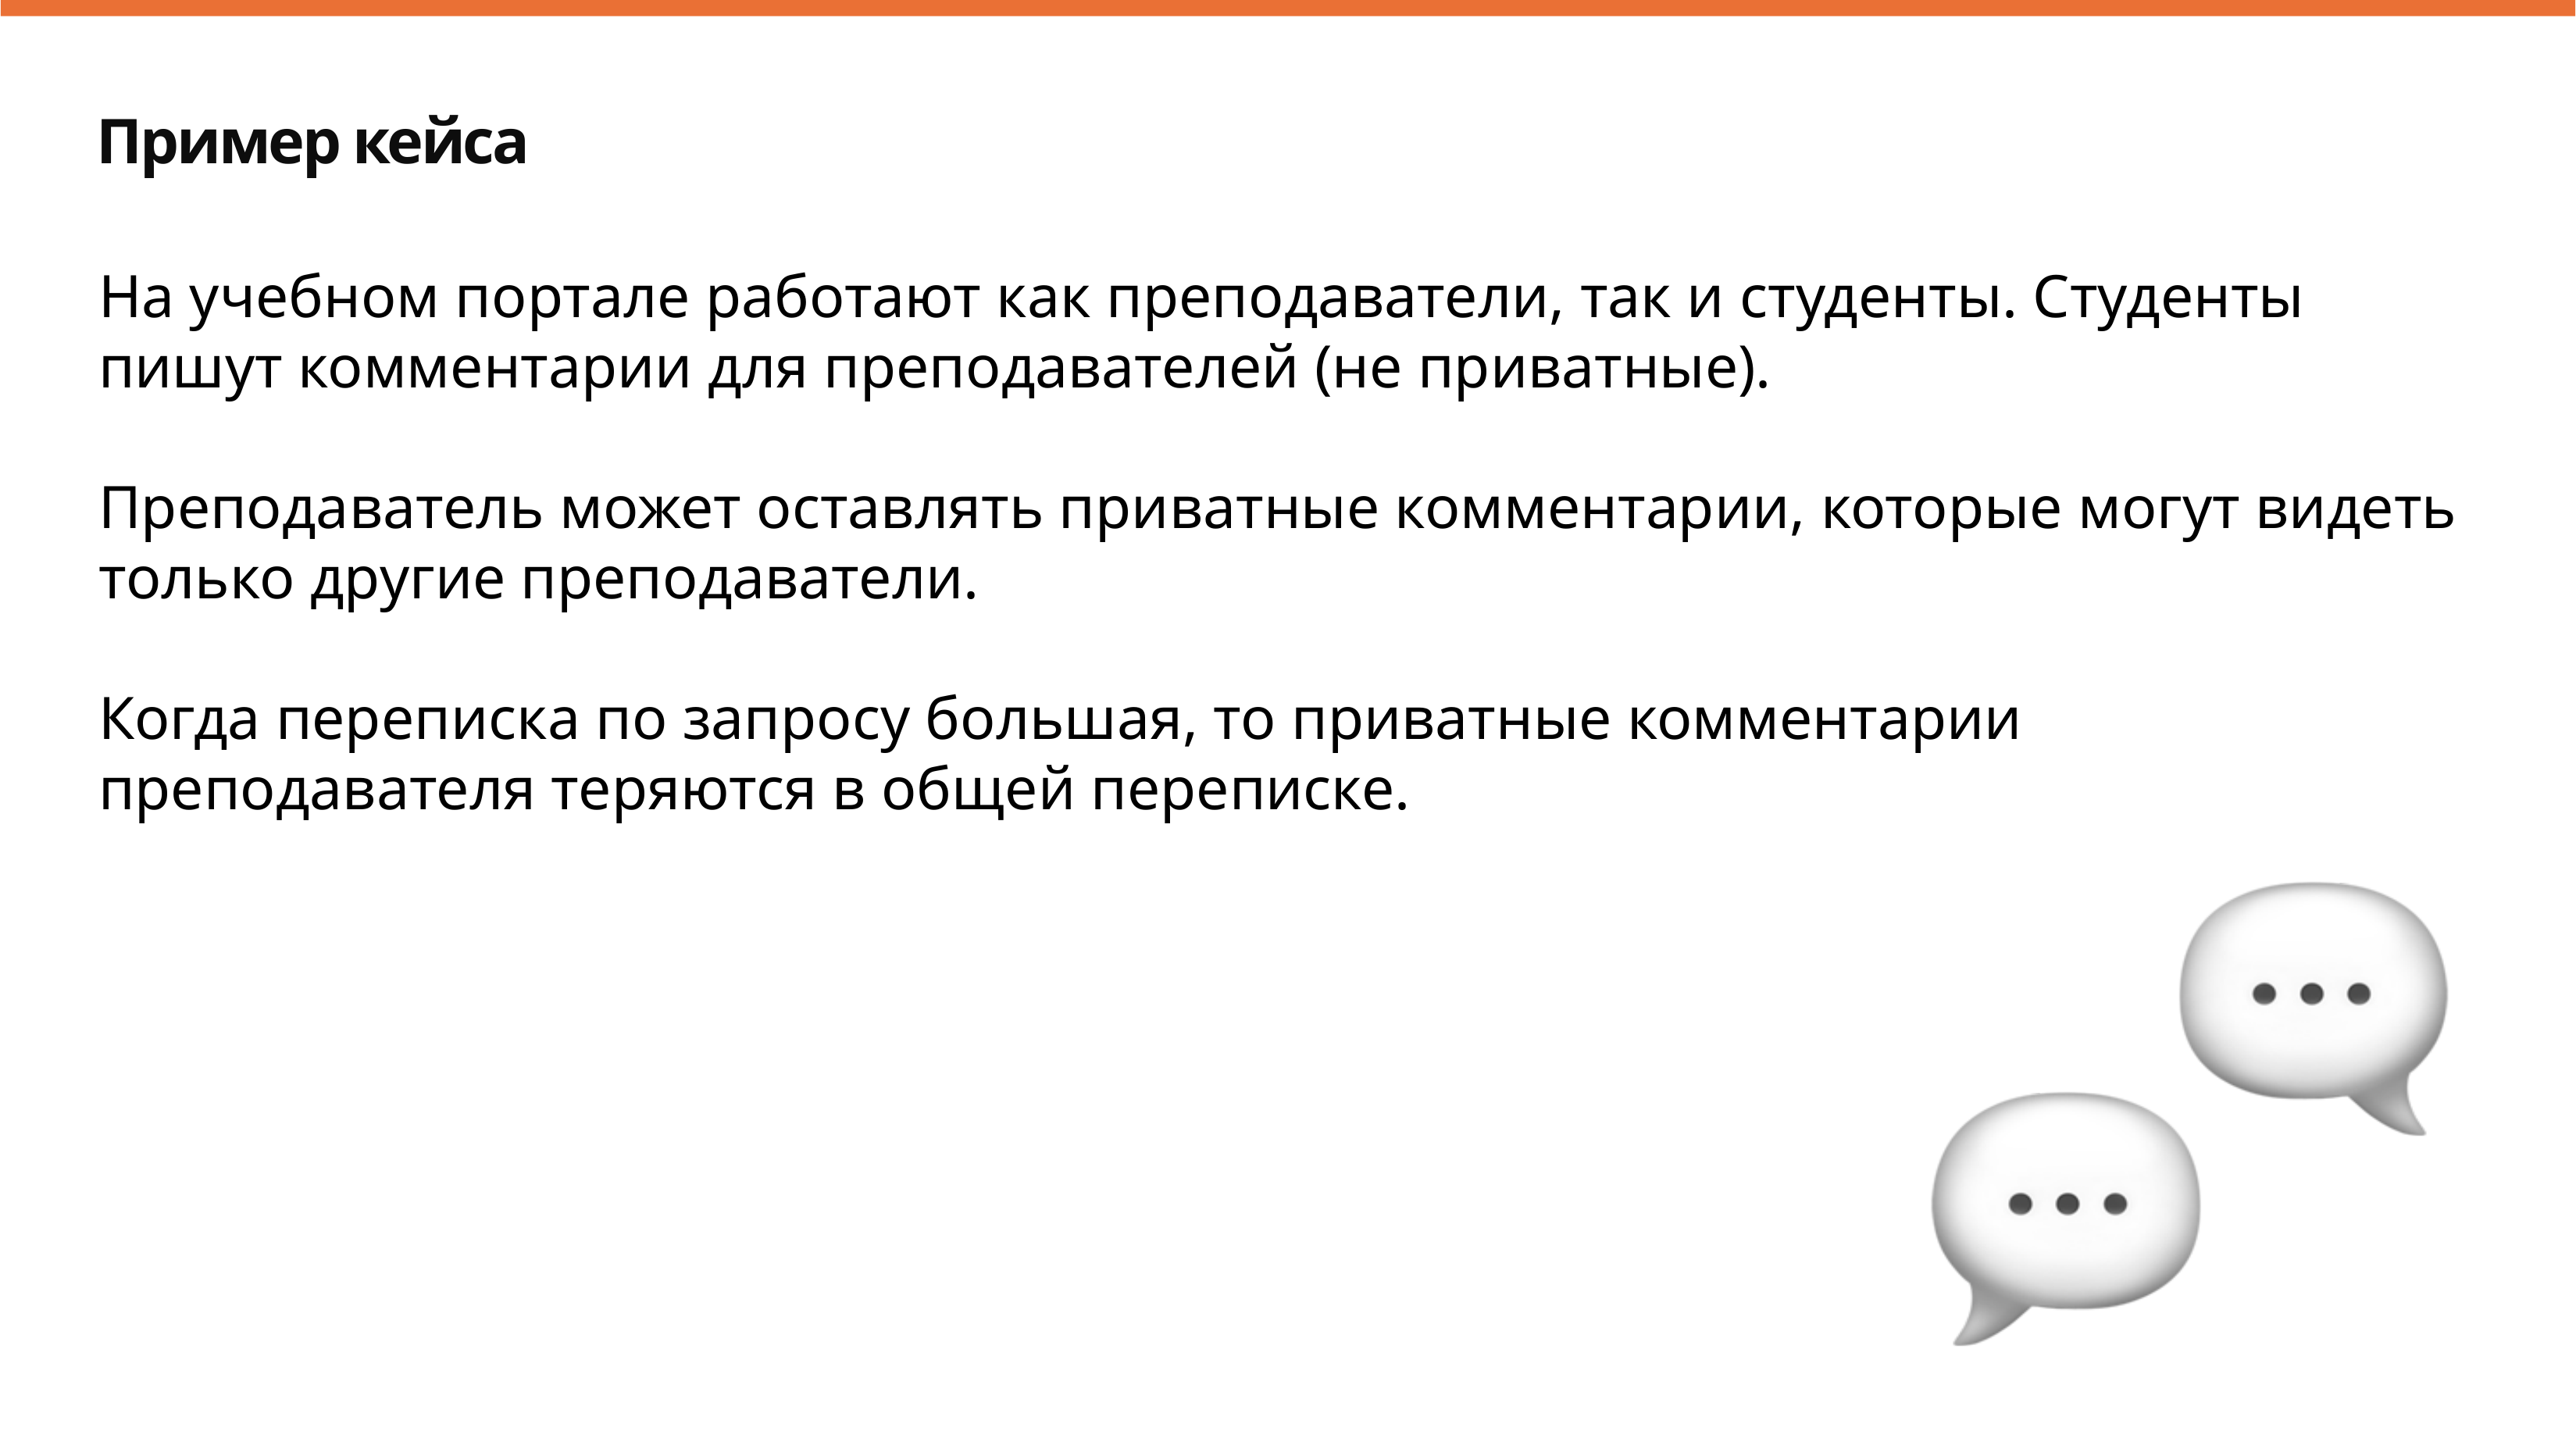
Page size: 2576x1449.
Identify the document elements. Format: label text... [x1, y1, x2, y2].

text_box На учебном портале работают как преподаватели, так и студенты. Студенты пишут комментарии для преподавателей (не приватные). Преподаватель может оставлять приватные комментарии, которые могут видеть только другие преподаватели. Когда переписка по запросу большая, то приватные комментарии преподавателя теряются в общей переписке. [87, 253, 2484, 828]
picture [1928, 878, 2453, 1351]
list Пример кейса [86, 91, 1888, 205]
